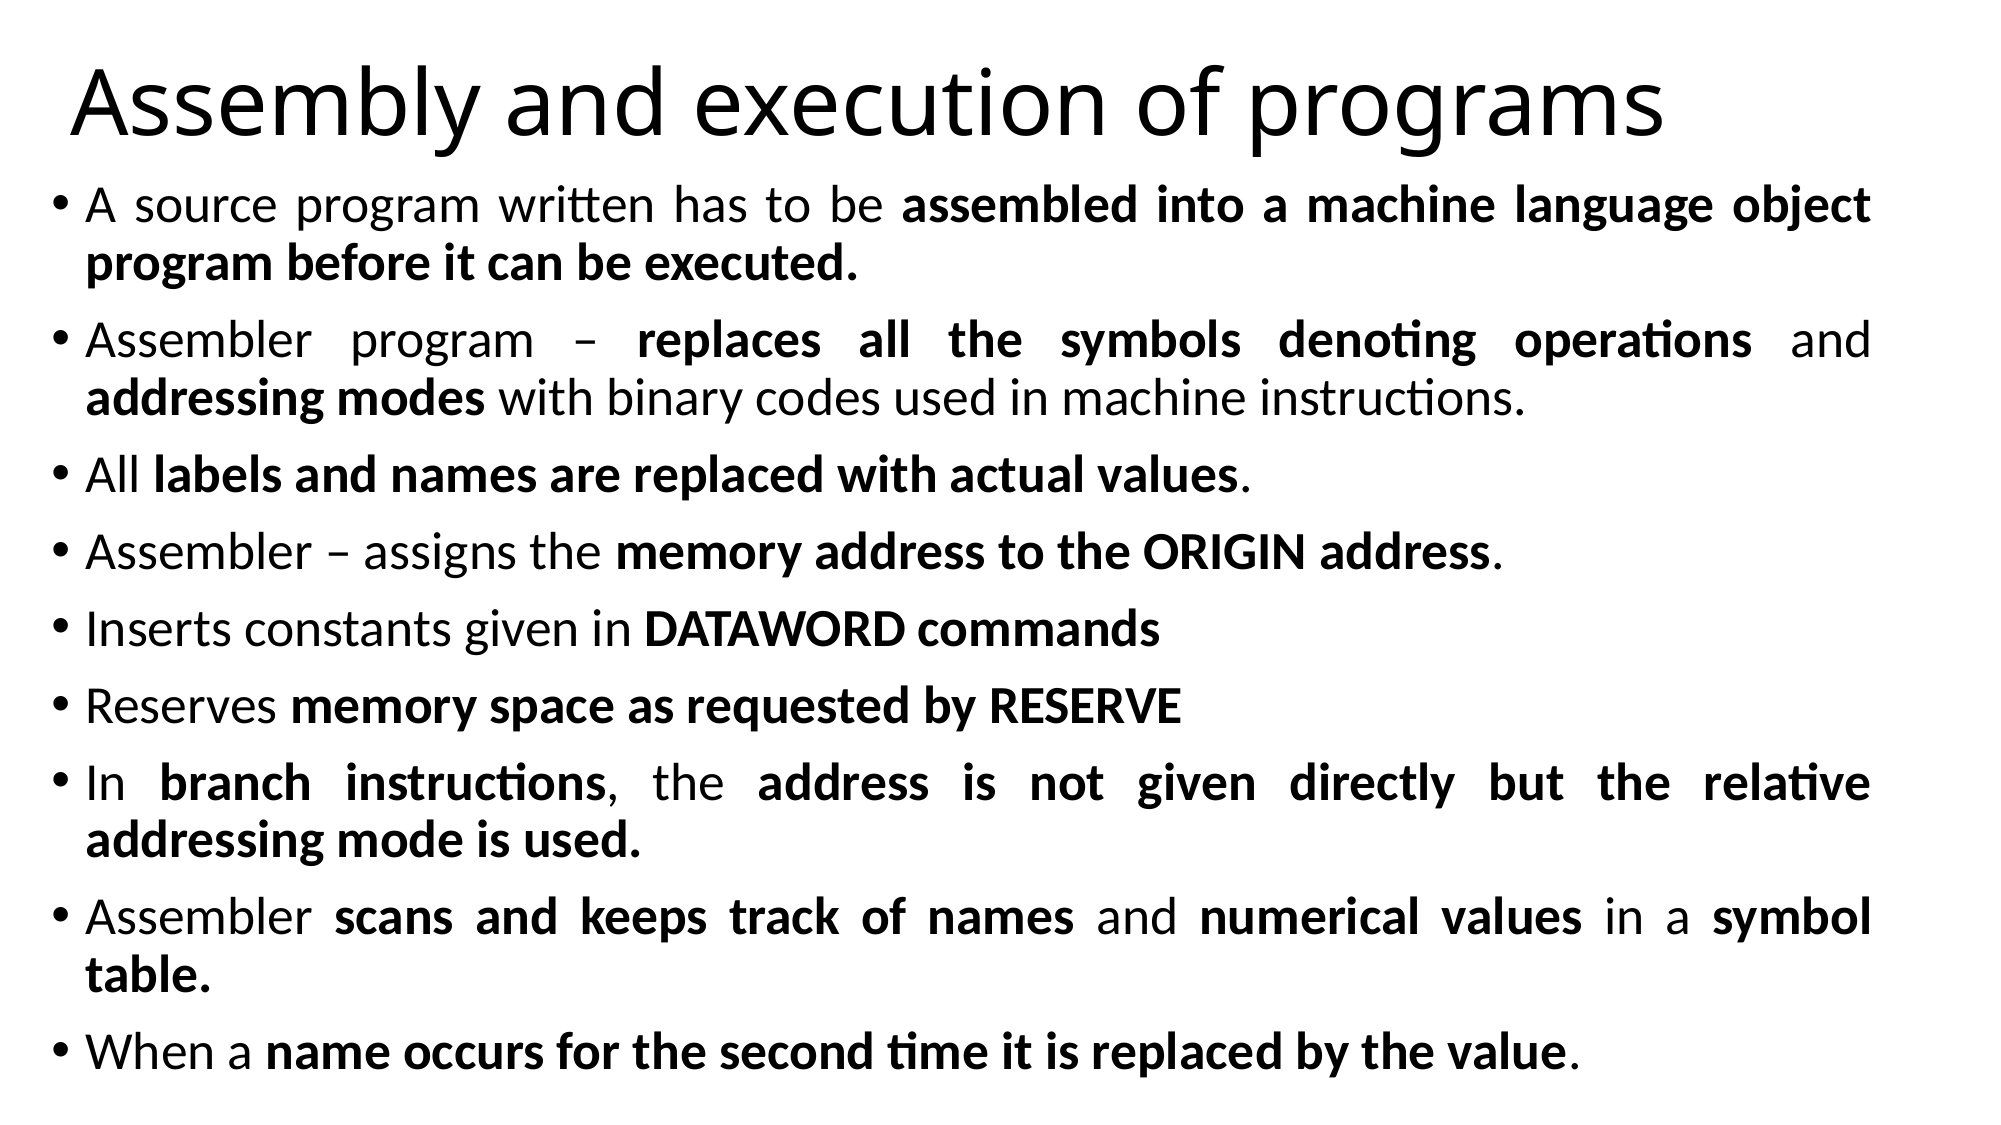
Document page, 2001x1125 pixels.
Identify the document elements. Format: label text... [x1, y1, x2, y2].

title Assembly and execution of programs [55, 0, 1907, 213]
list A source program written has to be assembled into a machine language object program before it can be executed. Assembler program – replaces all the symbols denoting operations and addressing modes with binary codes used in machine instructions. All labels and names are replaced with actual values. Assembler – assigns the memory address to the ORIGIN address. Inserts constants given in DATAWORD commands Reserves memory space as requested by RESERVE In branch instructions, the address is not given directly but the relative addressing mode is used. Assembler scans and keeps track of names and numerical values in a symbol table. When a name occurs for the second time it is replaced by the value. [36, 168, 1888, 1090]
